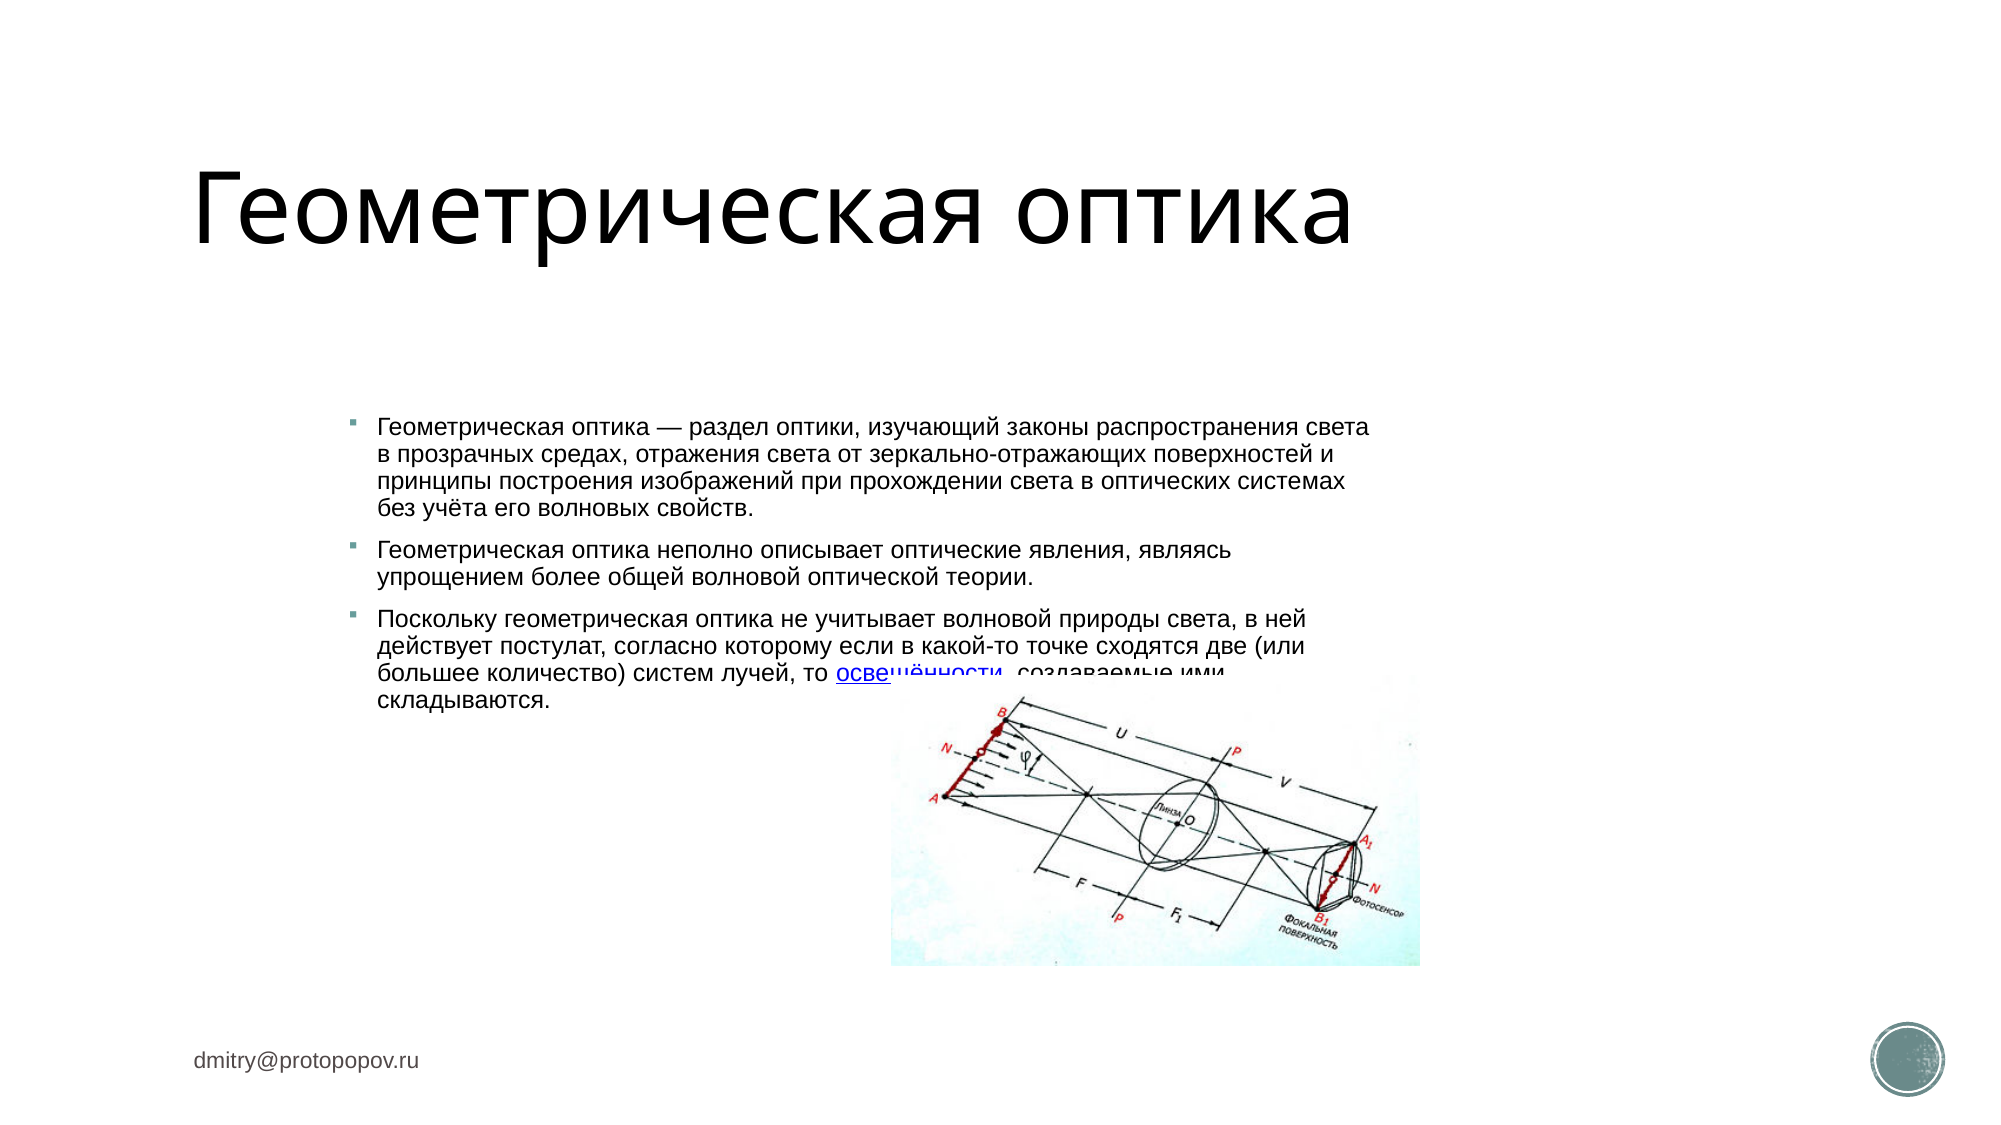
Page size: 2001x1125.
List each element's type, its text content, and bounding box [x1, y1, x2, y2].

title Геометрическая оптика [175, 79, 1826, 344]
picture [891, 675, 1420, 966]
list Геометрическая оптика — раздел оптики, изучающий законы распространения света в прозрачных средах, отражения света от зеркально-отражающих поверхностей и принципы построения изображений при прохождении света в оптических системах без учёта его волновых свойств. Геометрическая оптика неполно описывает оптические явления, являясь упрощением более общей волновой оптической теории. Поскольку геометрическая оптика не учитывает волновой природы света, в ней действует постулат, согласно которому если в какой-то точке сходятся две (или большее количество) систем лучей, то освещённости, создаваемые ими, складываются. [333, 406, 1391, 725]
footer dmitry@protopopov.ru [178, 1028, 1217, 1089]
